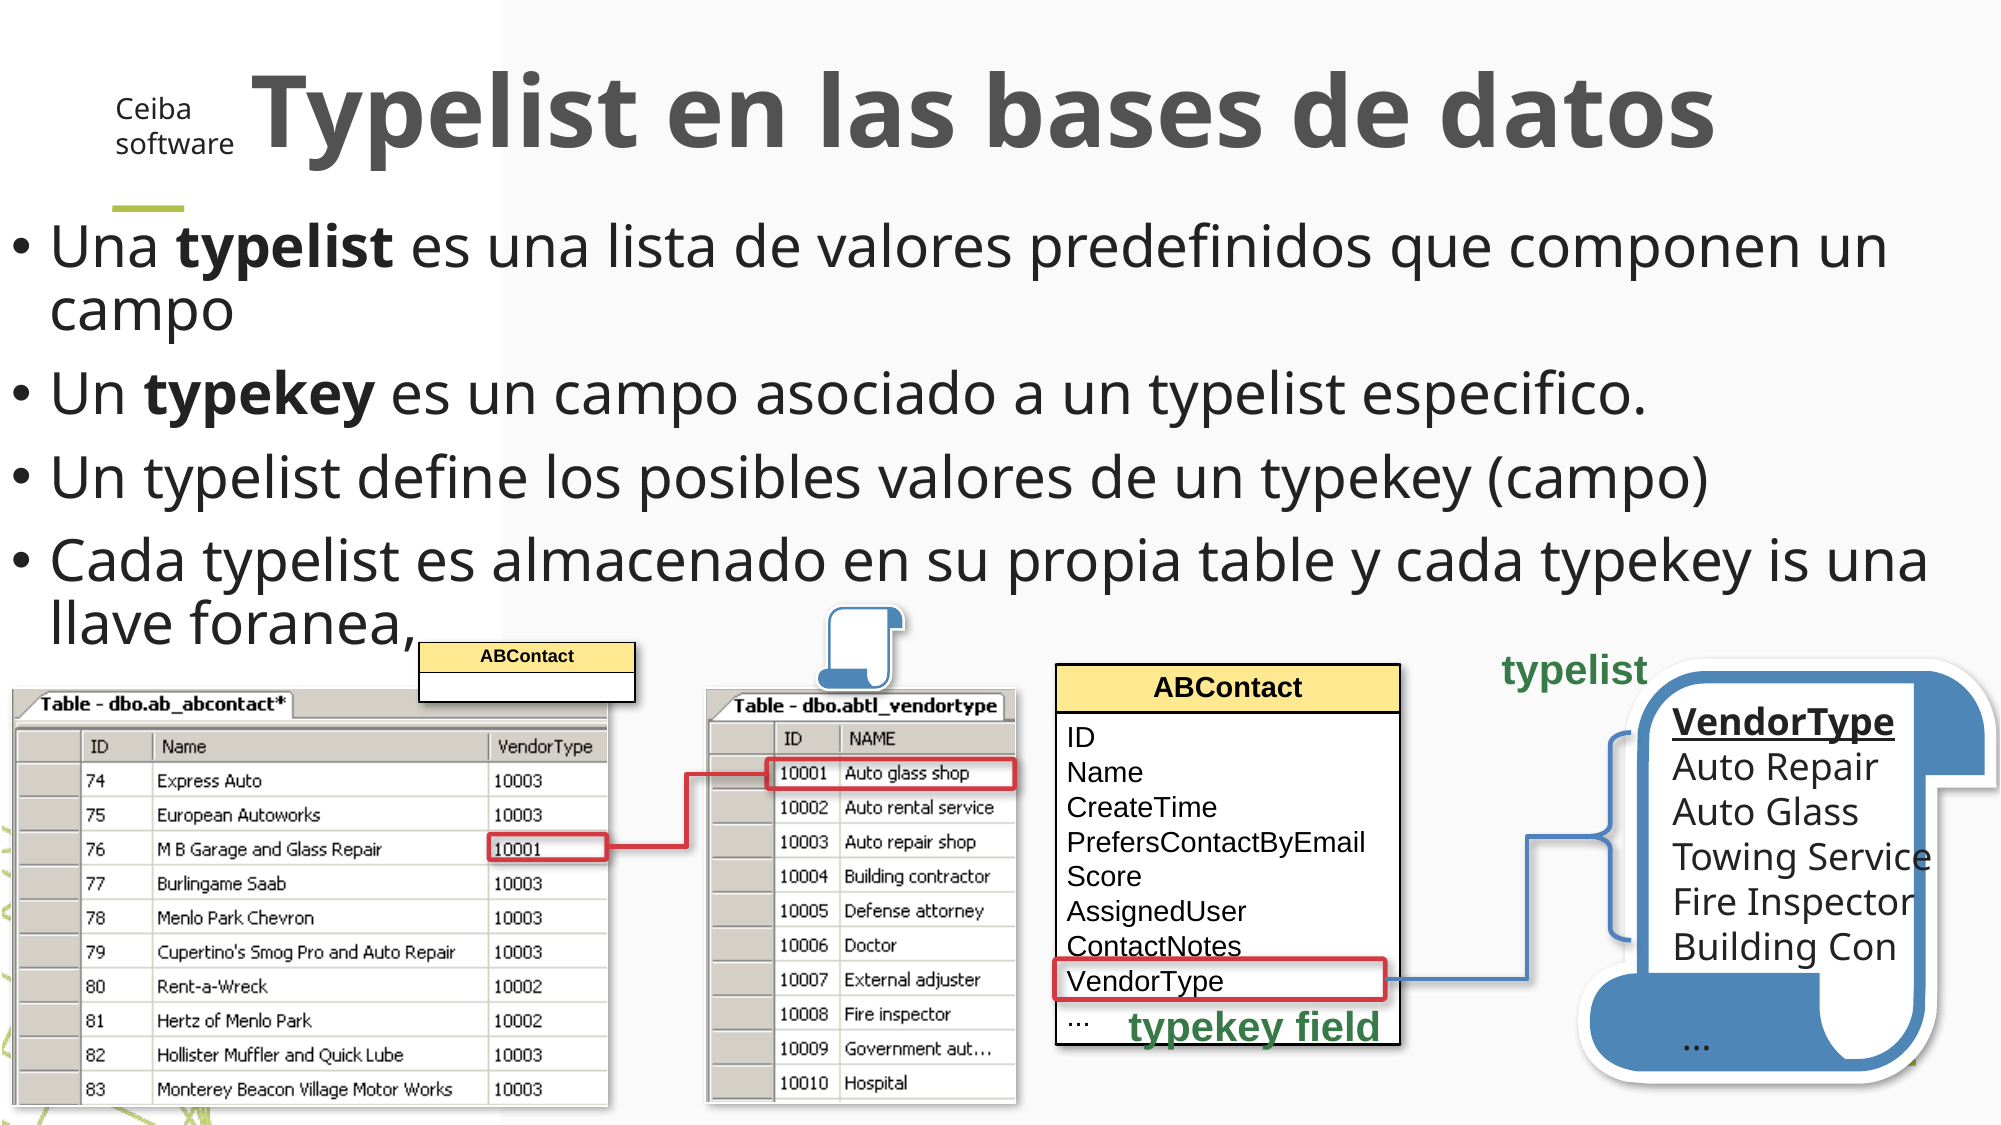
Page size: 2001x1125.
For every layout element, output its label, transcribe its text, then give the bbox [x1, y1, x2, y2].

text_box typelist [1501, 642, 1678, 693]
picture [2, 6, 371, 209]
picture [2, 569, 371, 1125]
picture [1574, 654, 2000, 1088]
text_box Typelist en las bases de datos [236, 68, 2000, 195]
text_box Una typelist es una lista de valores predefinidos que componen un campo Un typekey es un campo asociado a un typelist especifico. Un typelist define los posibles valores de un typekey (campo) Cada typelist es almacenado en su propia table y cada typekey is una llave foranea, [0, 209, 1997, 569]
text_box typekey field [1408, 1000, 1414, 1051]
picture [1051, 660, 1405, 1049]
picture [705, 603, 1016, 1103]
picture [12, 639, 639, 1106]
